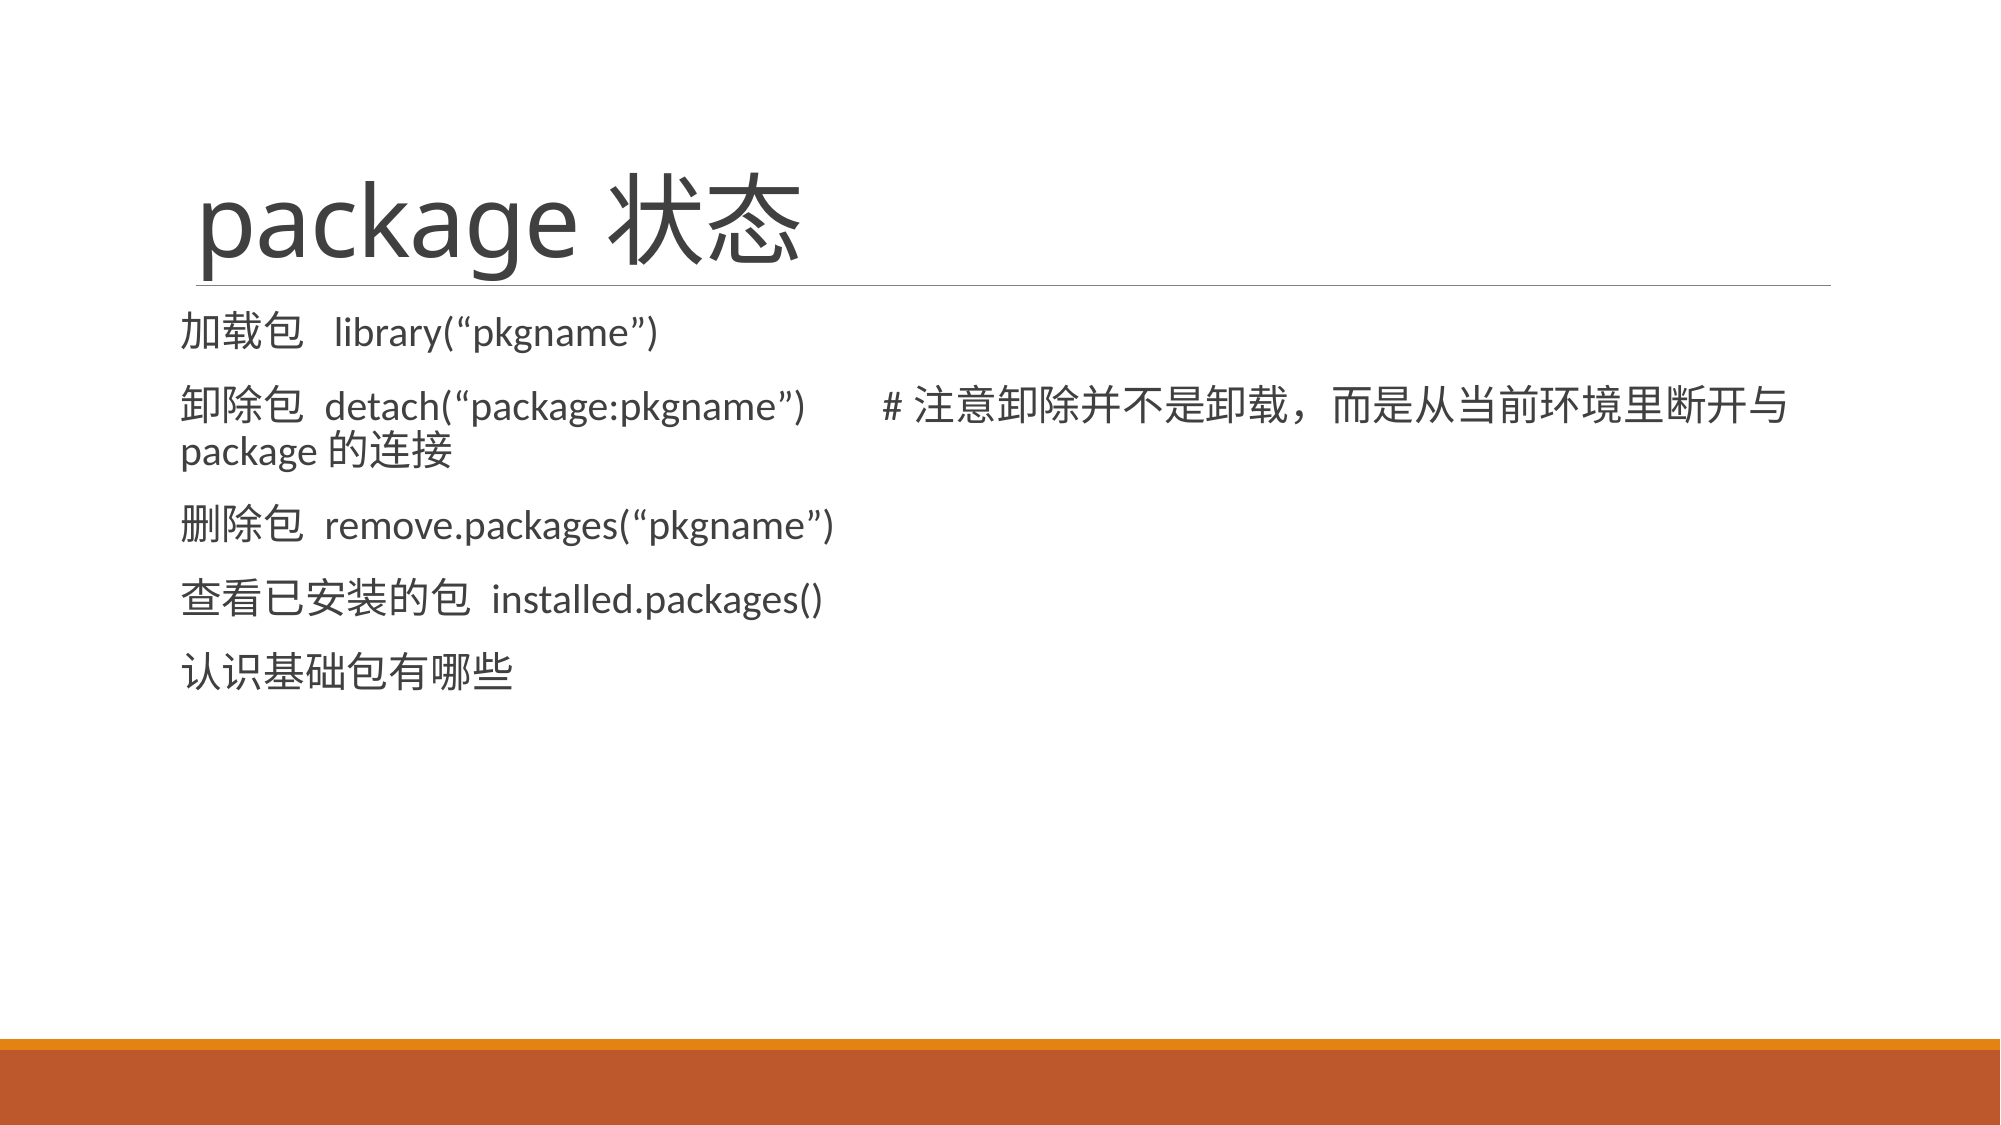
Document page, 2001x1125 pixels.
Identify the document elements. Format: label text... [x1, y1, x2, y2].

list 加载包 library(“pkgname”) 卸除包 detach(“package:pkgname”) #注意卸除并不是卸载，而是从当前环境里断开与package的连接 删除包 remove.packages(“pkgname”) 查看已安装的包 installed.packages() 认识基础包有哪些 [180, 302, 1830, 963]
title package状态 [180, 47, 1830, 285]
